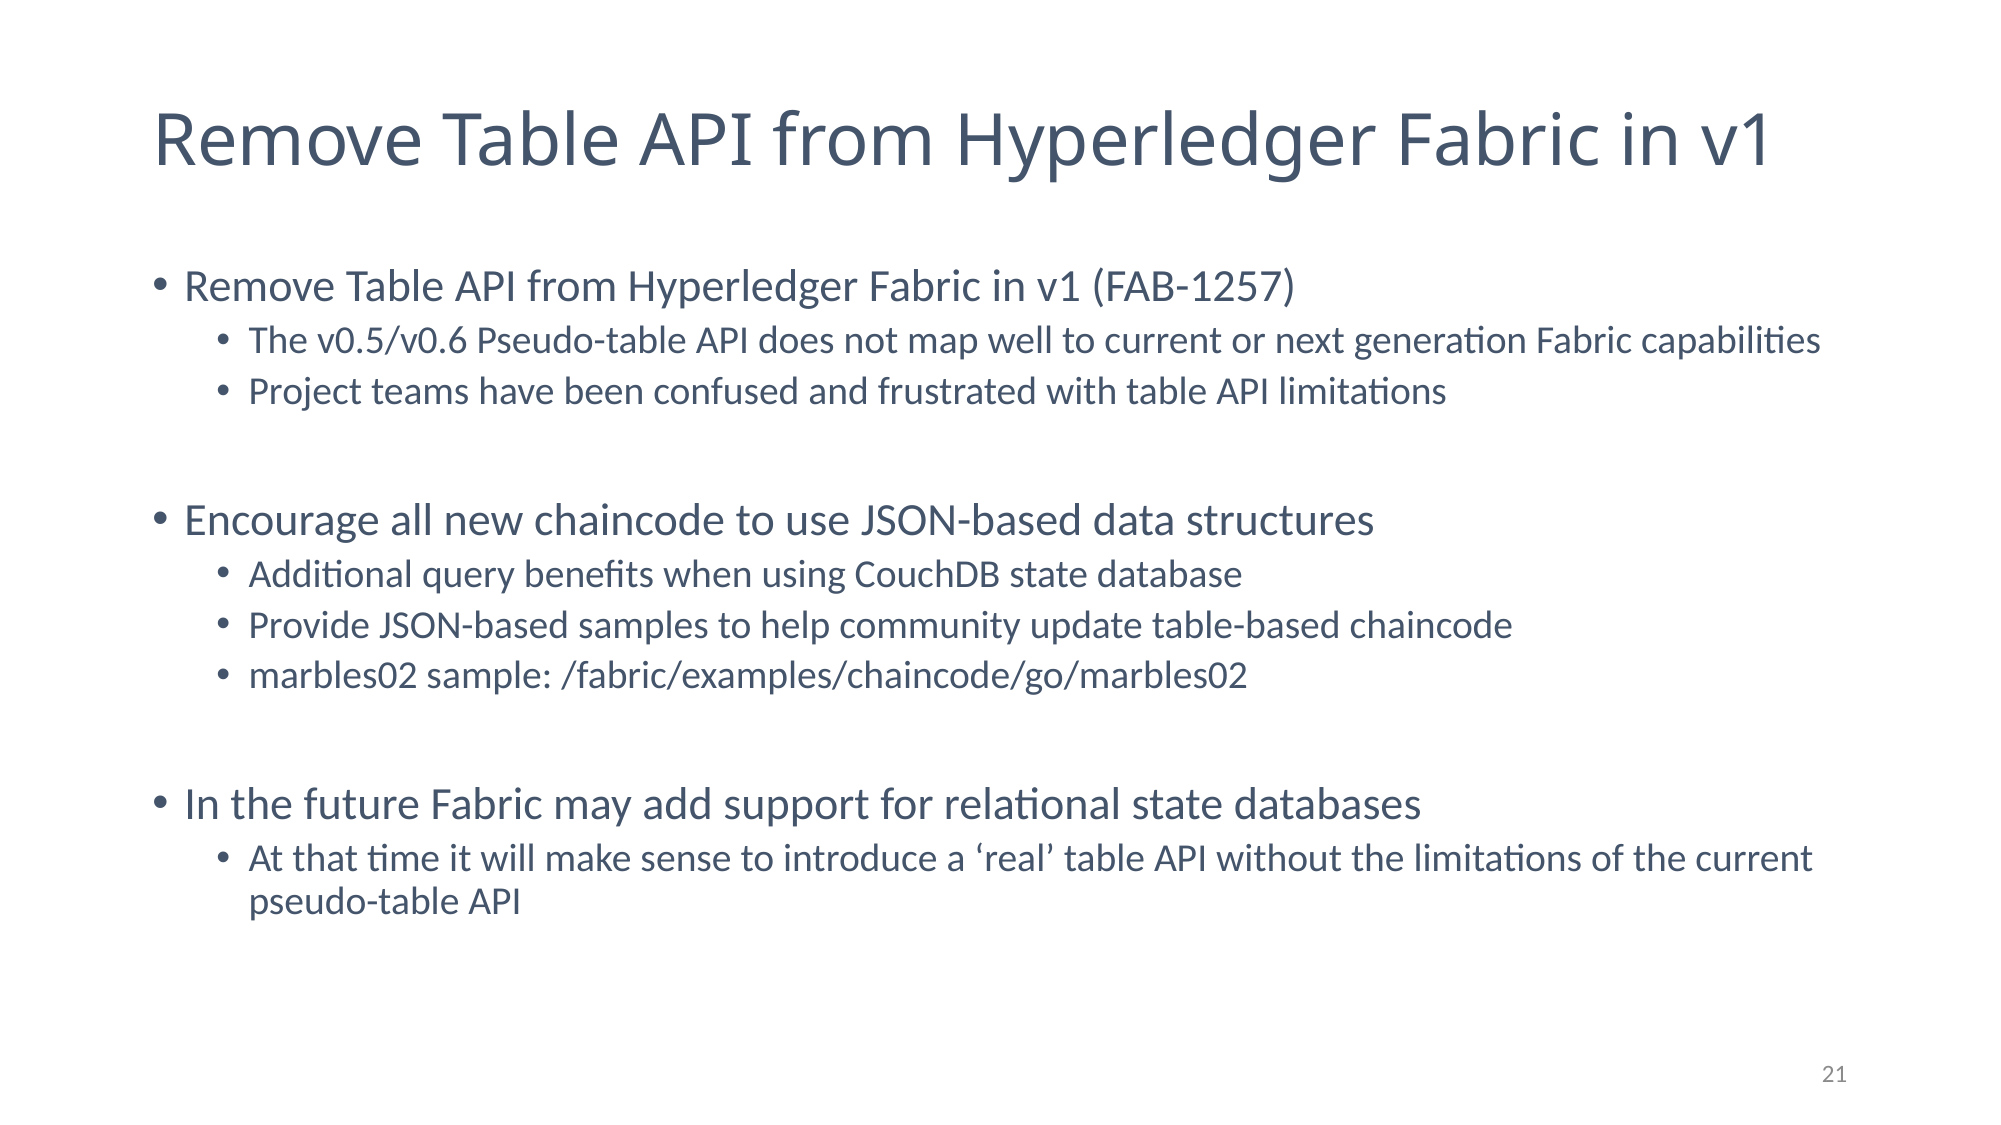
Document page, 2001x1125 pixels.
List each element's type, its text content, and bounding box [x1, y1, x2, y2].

title Remove Table API from Hyperledger Fabric in v1 [137, 59, 1863, 225]
slide_number 21 [1412, 1042, 1863, 1103]
list Remove Table API from Hyperledger Fabric in v1 (FAB-1257) The v0.5/v0.6 Pseudo-table API does not map well to current or next generation Fabric capabilities Project teams have been confused and frustrated with table API limitations Encourage all new chaincode to use JSON-based data structures Additional query benefits when using CouchDB state database Provide JSON-based samples to help community update table-based chaincode marbles02 sample: /fabric/examples/chaincode/go/marbles02 In the future Fabric may add support for relational state databases At that time it will make sense to introduce a ‘real’ table API without the limitations of the current pseudo-table API [137, 254, 1863, 969]
